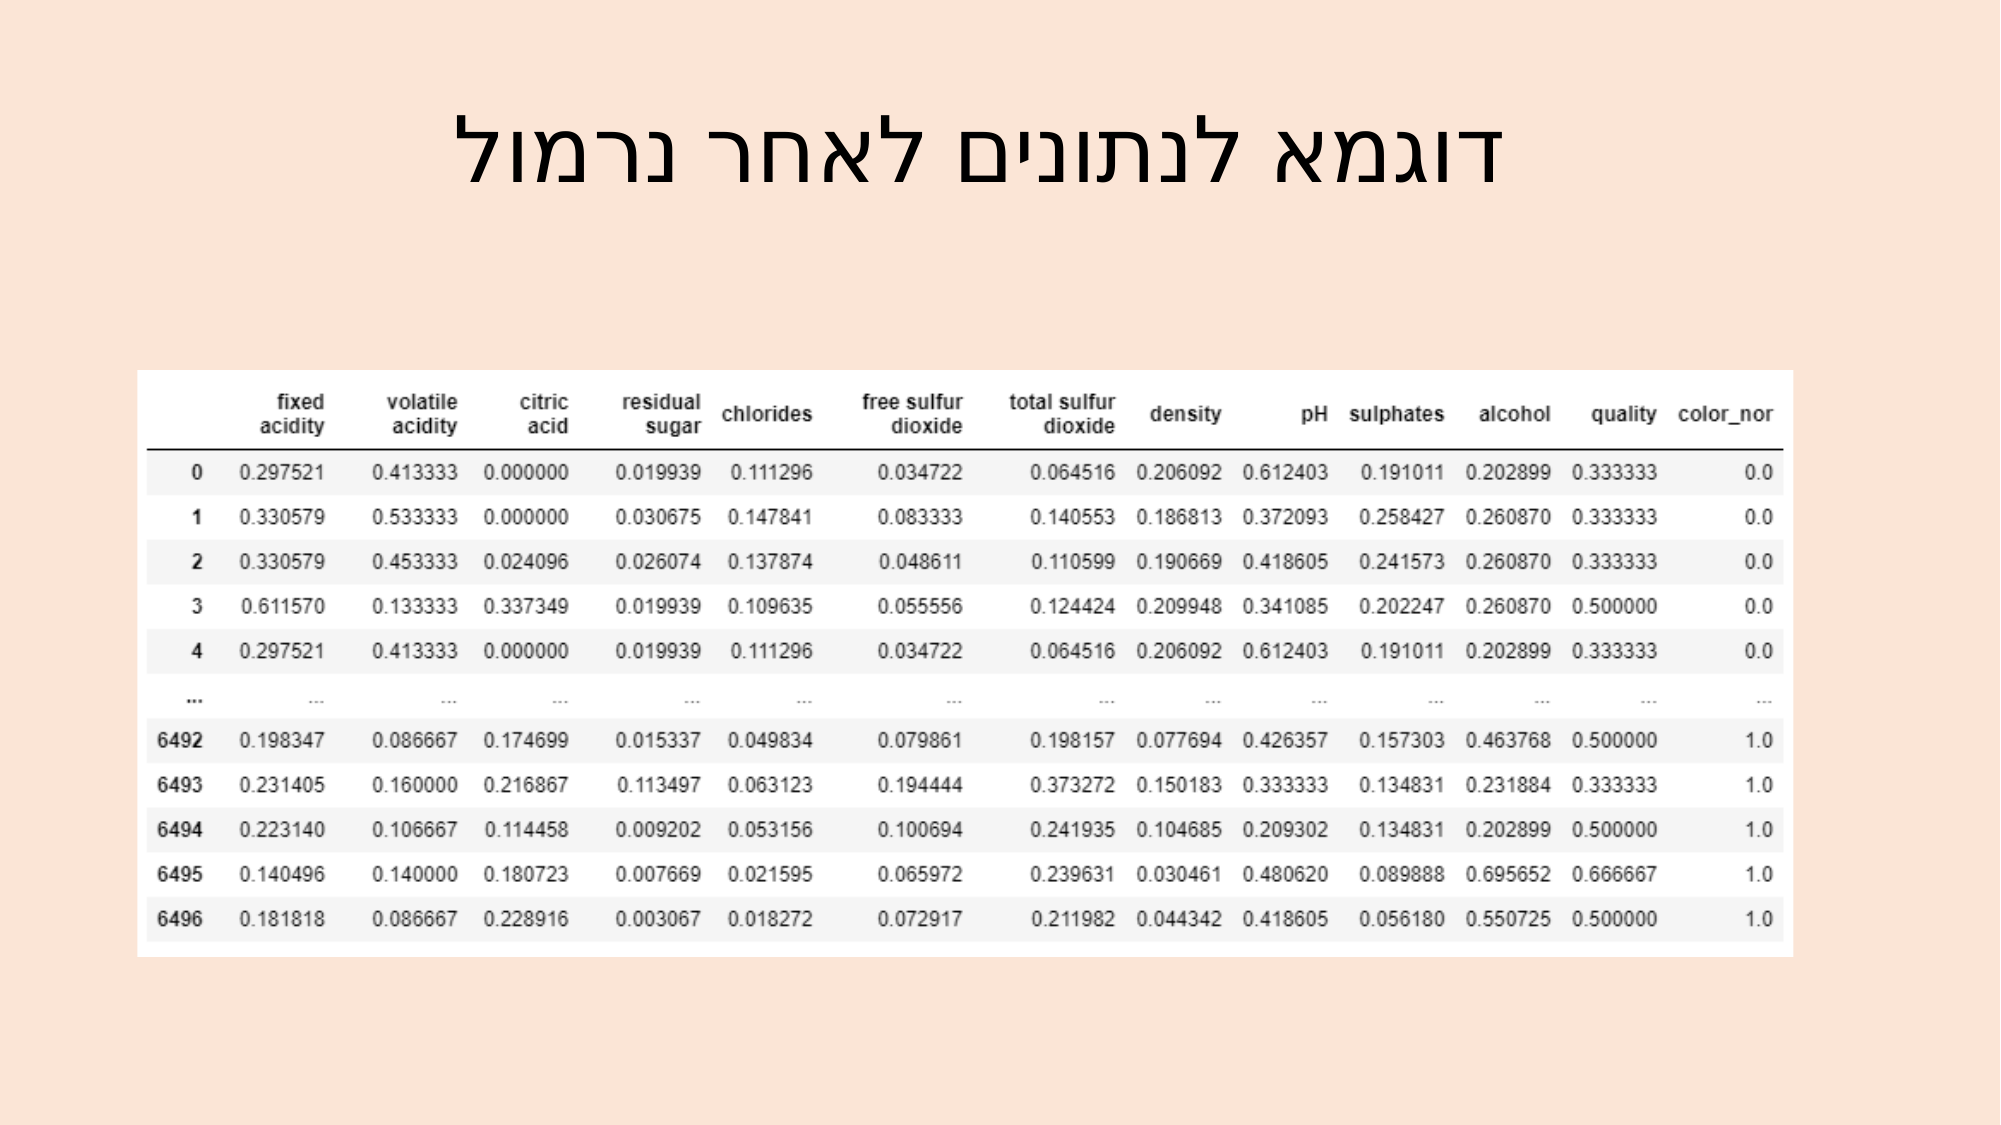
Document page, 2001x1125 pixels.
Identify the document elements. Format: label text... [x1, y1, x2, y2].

text_box דוגמא לנתונים לאחר נרמול [117, 95, 1843, 314]
picture [137, 370, 1794, 958]
